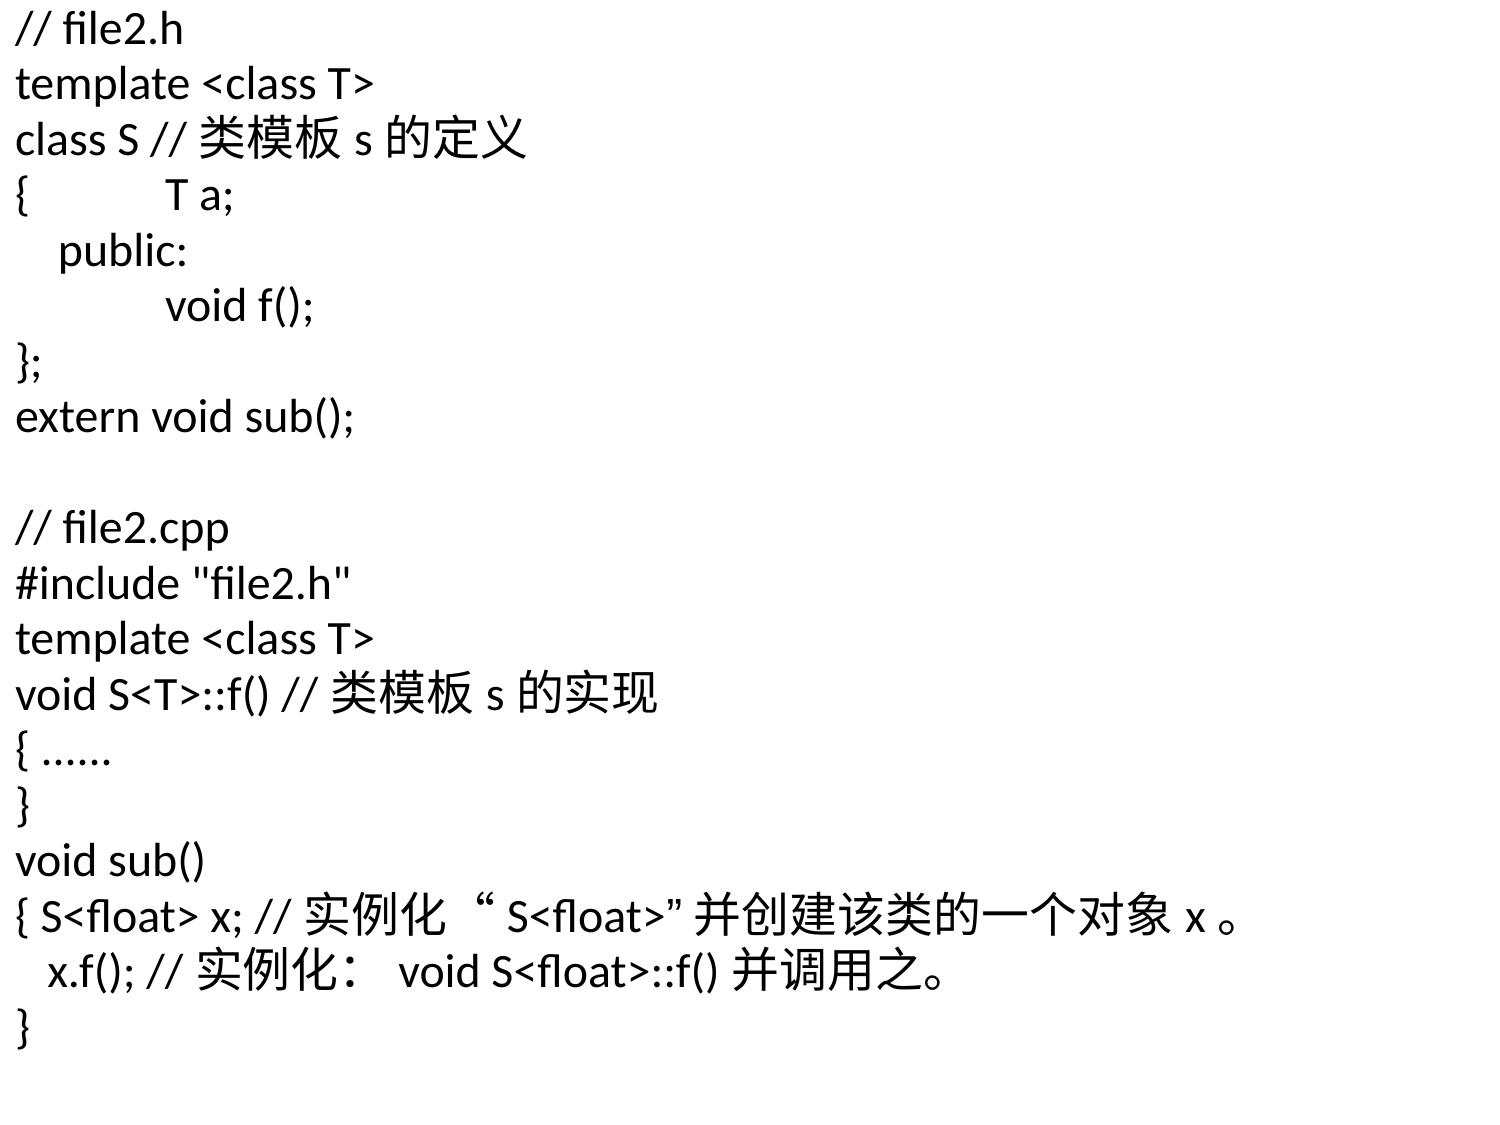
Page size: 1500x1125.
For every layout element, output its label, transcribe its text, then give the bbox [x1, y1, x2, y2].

list // file2.h template <class T> class S //类模板s的定义 { T a; public: void f(); }; extern void sub(); // file2.cpp #include "file2.h" template <class T> void S<T>::f() //类模板s的实现 { ...... } void sub() { S<float> x; //实例化“S<float>”并创建该类的一个对象x。 x.f(); //实例化：void S<float>::f()并调用之。 } [0, 0, 1500, 1125]
